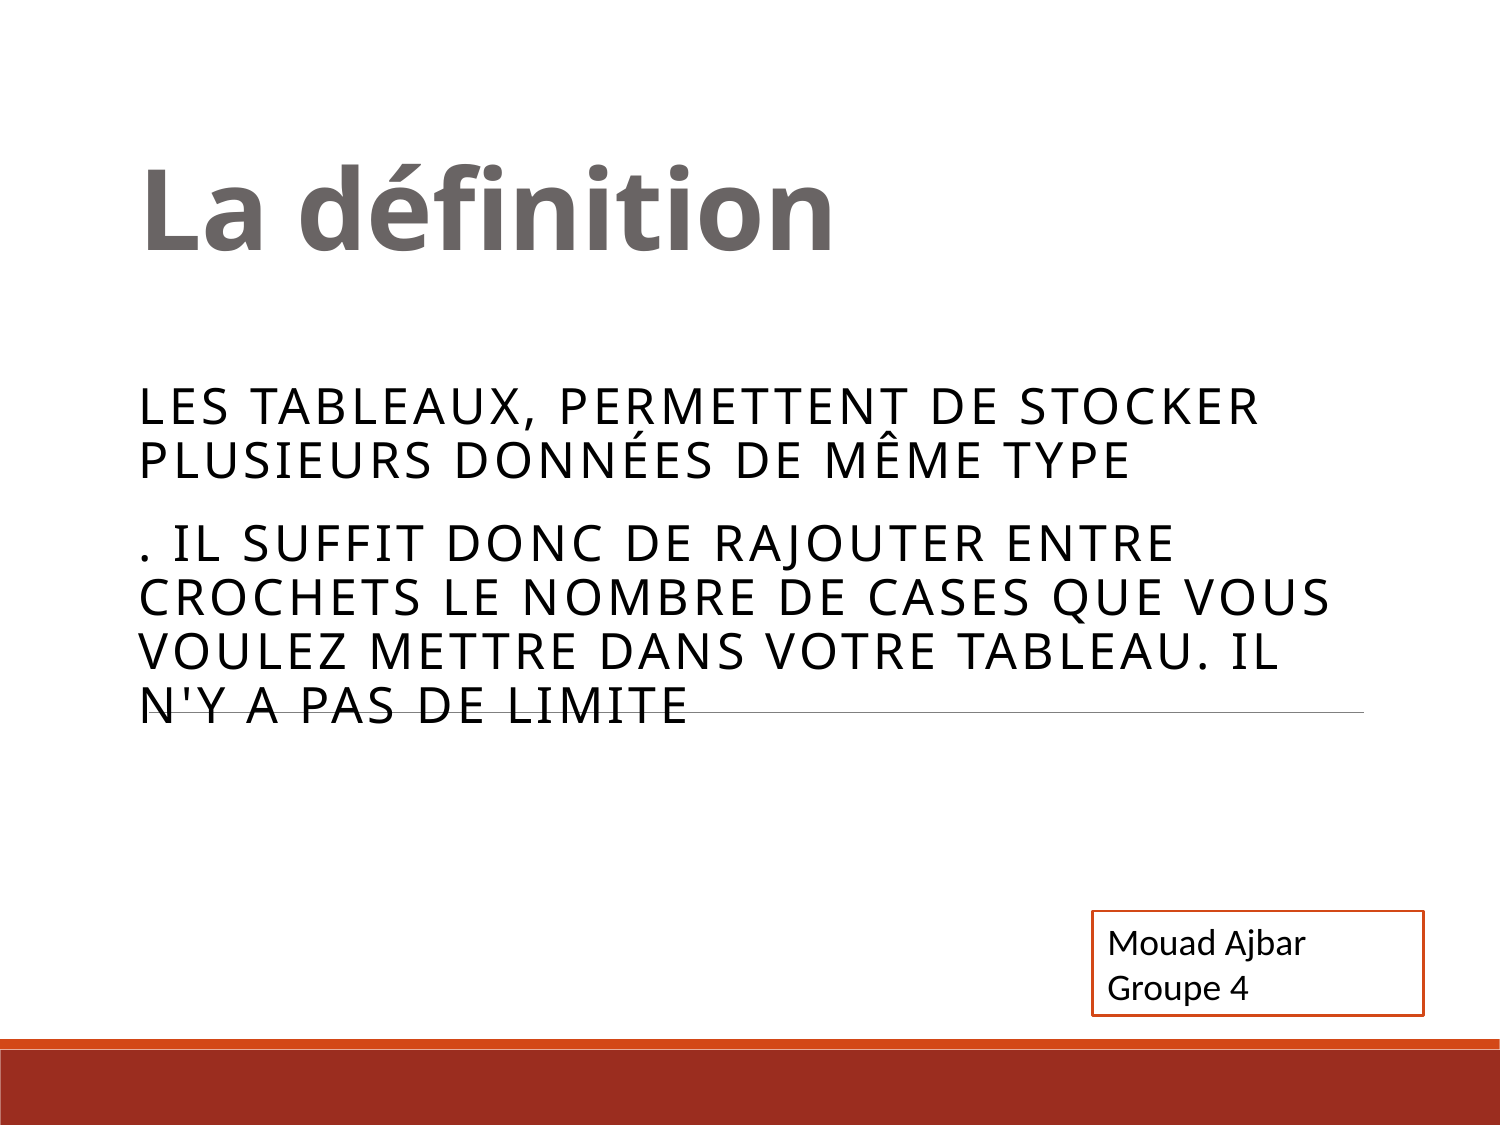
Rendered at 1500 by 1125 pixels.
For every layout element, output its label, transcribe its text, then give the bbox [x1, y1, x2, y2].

subtitle les tableaux, permettent de stocker plusieurs données de même type . Il suffit donc de rajouter entre crochets le nombre de cases que vous voulez mettre dans votre tableau. Il n'y a pas de limite [123, 373, 1388, 965]
text_box Mouad Ajbar Groupe 4 [1091, 910, 1425, 1017]
title La définition [123, 40, 1399, 282]
